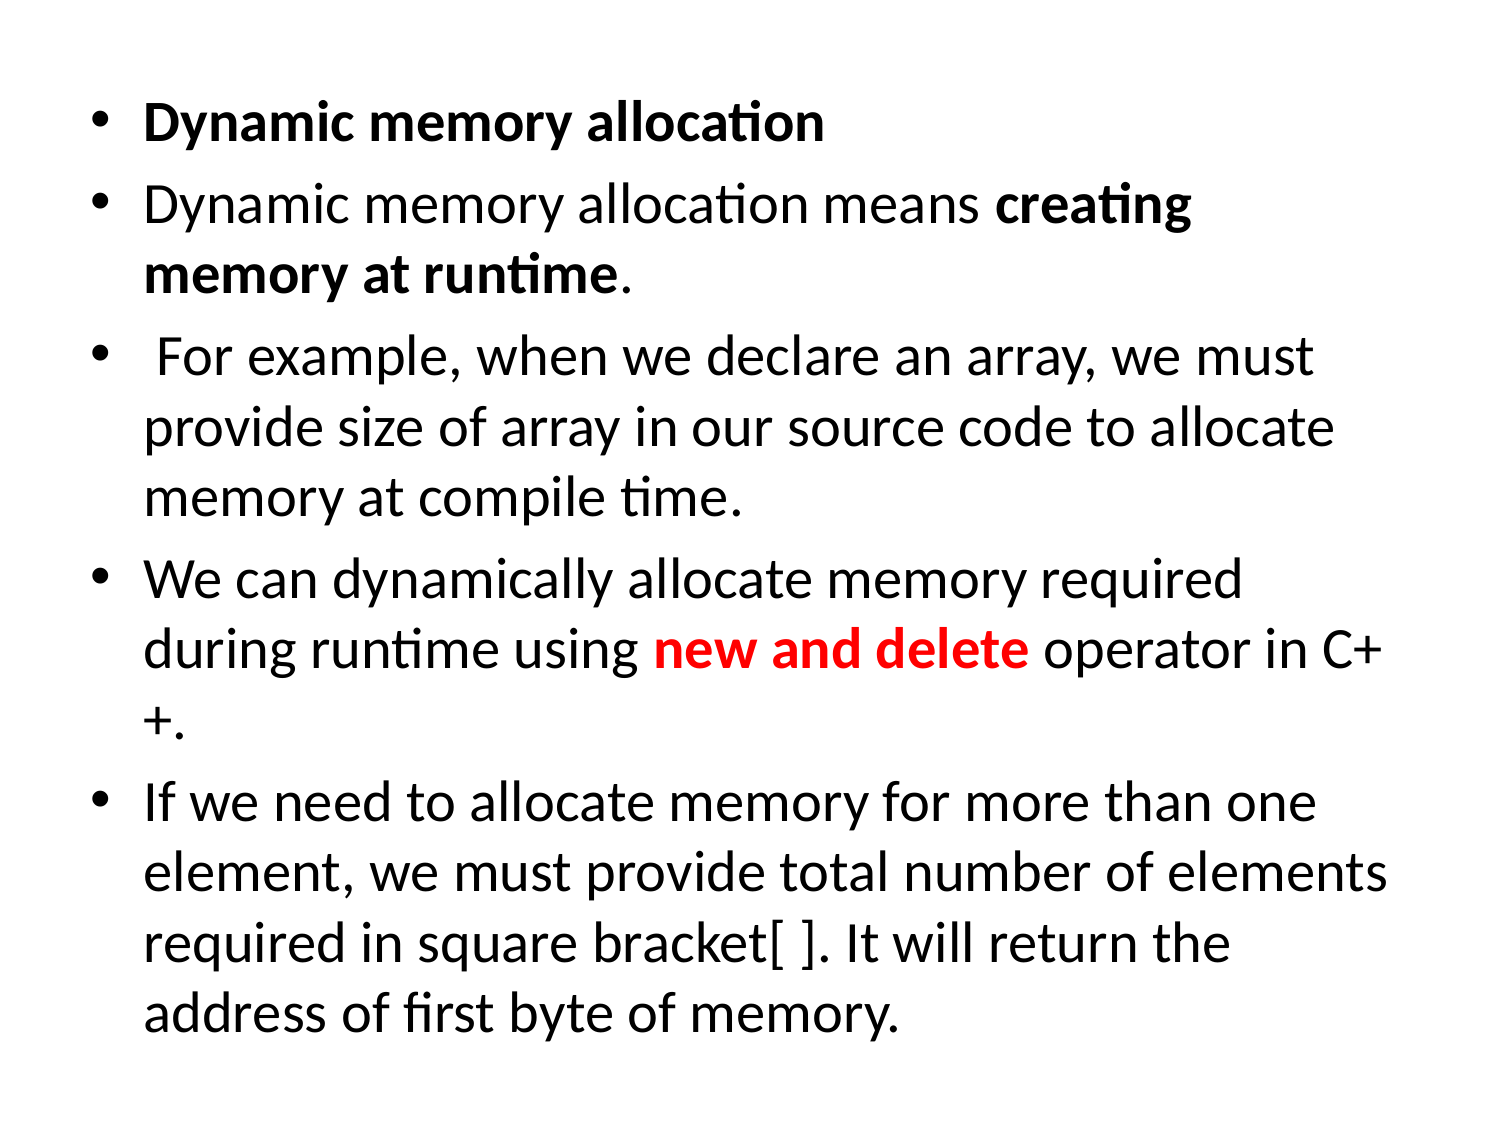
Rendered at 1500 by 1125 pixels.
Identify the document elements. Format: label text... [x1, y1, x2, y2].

list Dynamic memory allocation Dynamic memory allocation means creating memory at runtime. For example, when we declare an array, we must provide size of array in our source code to allocate memory at compile time. We can dynamically allocate memory required during runtime using new and delete operator in C++. If we need to allocate memory for more than one element, we must provide total number of elements required in square bracket[ ]. It will return the address of first byte of memory. [75, 75, 1425, 1063]
